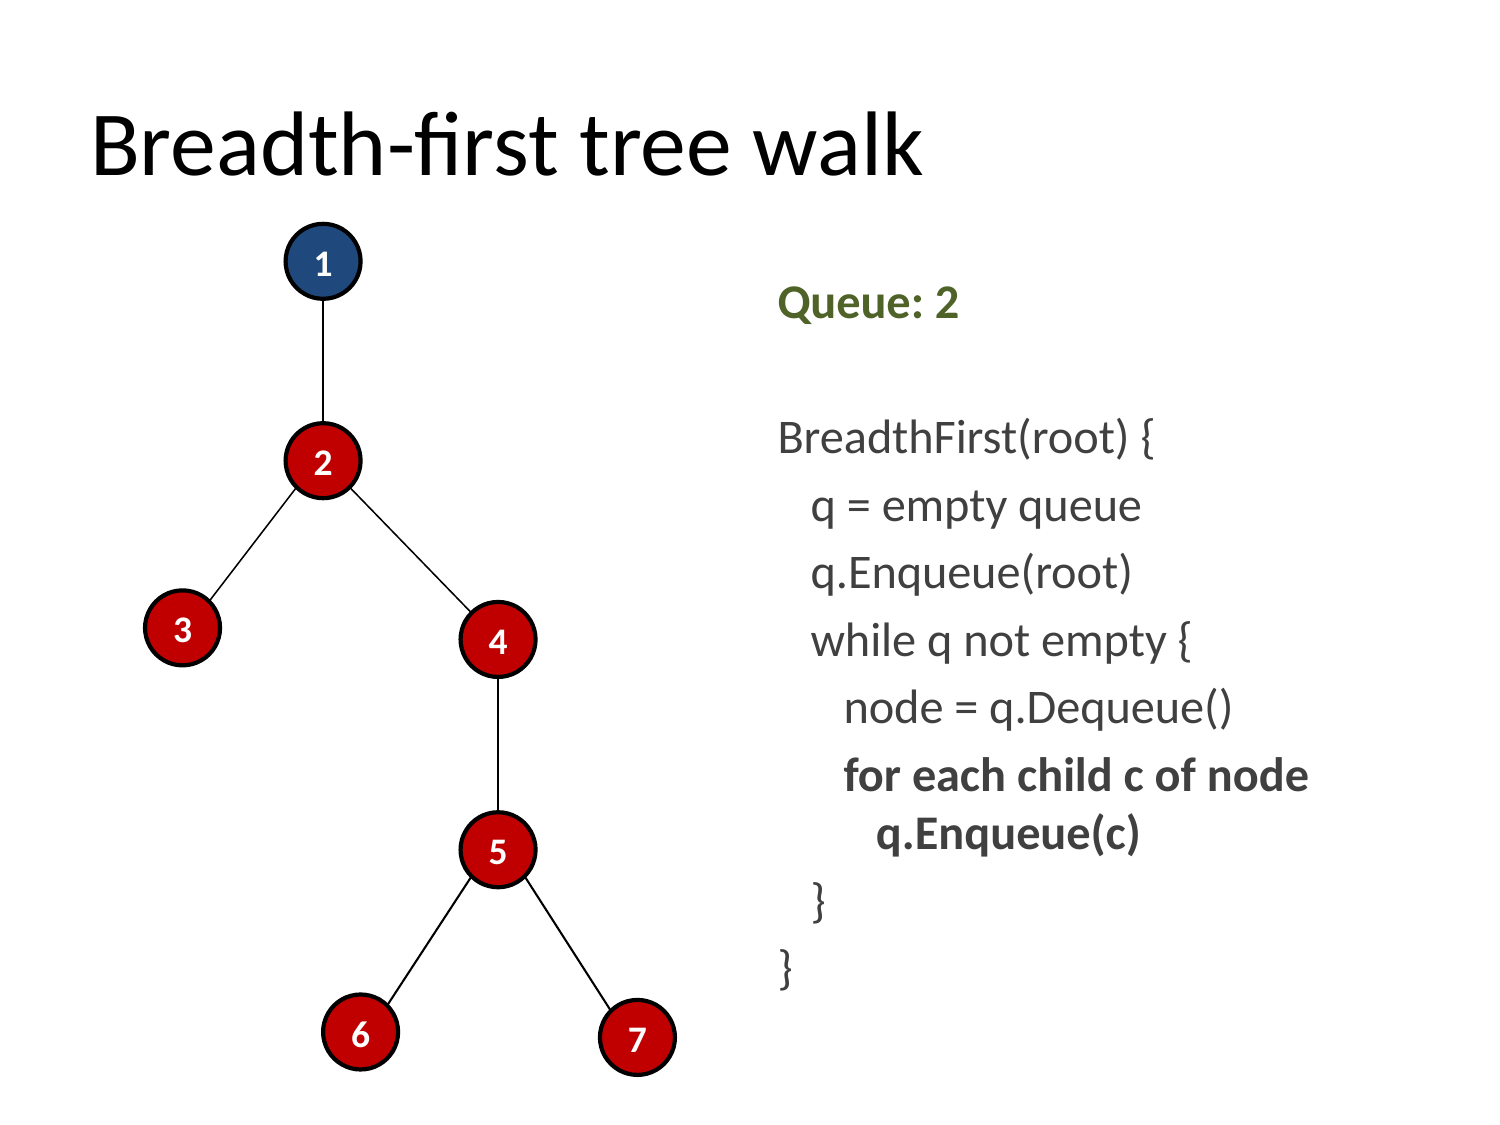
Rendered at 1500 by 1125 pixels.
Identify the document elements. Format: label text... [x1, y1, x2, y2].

text_box 1 [283, 221, 363, 301]
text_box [208, 486, 297, 602]
list Queue: 2 BreadthFirst(root) { q = empty queue q.Enqueue(root) while q not empty { node = q.Dequeue() for each child c of node q.Enqueue(c) } } [762, 262, 1425, 1005]
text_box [386, 876, 472, 1006]
text_box 4 [458, 599, 538, 679]
text_box 3 [142, 588, 223, 668]
text_box 6 [320, 992, 401, 1072]
text_box 2 [283, 421, 363, 501]
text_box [524, 875, 612, 1012]
title Breadth-first tree walk [75, 45, 1425, 233]
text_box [349, 486, 472, 614]
text_box 5 [458, 810, 538, 890]
text_box 7 [597, 997, 678, 1078]
